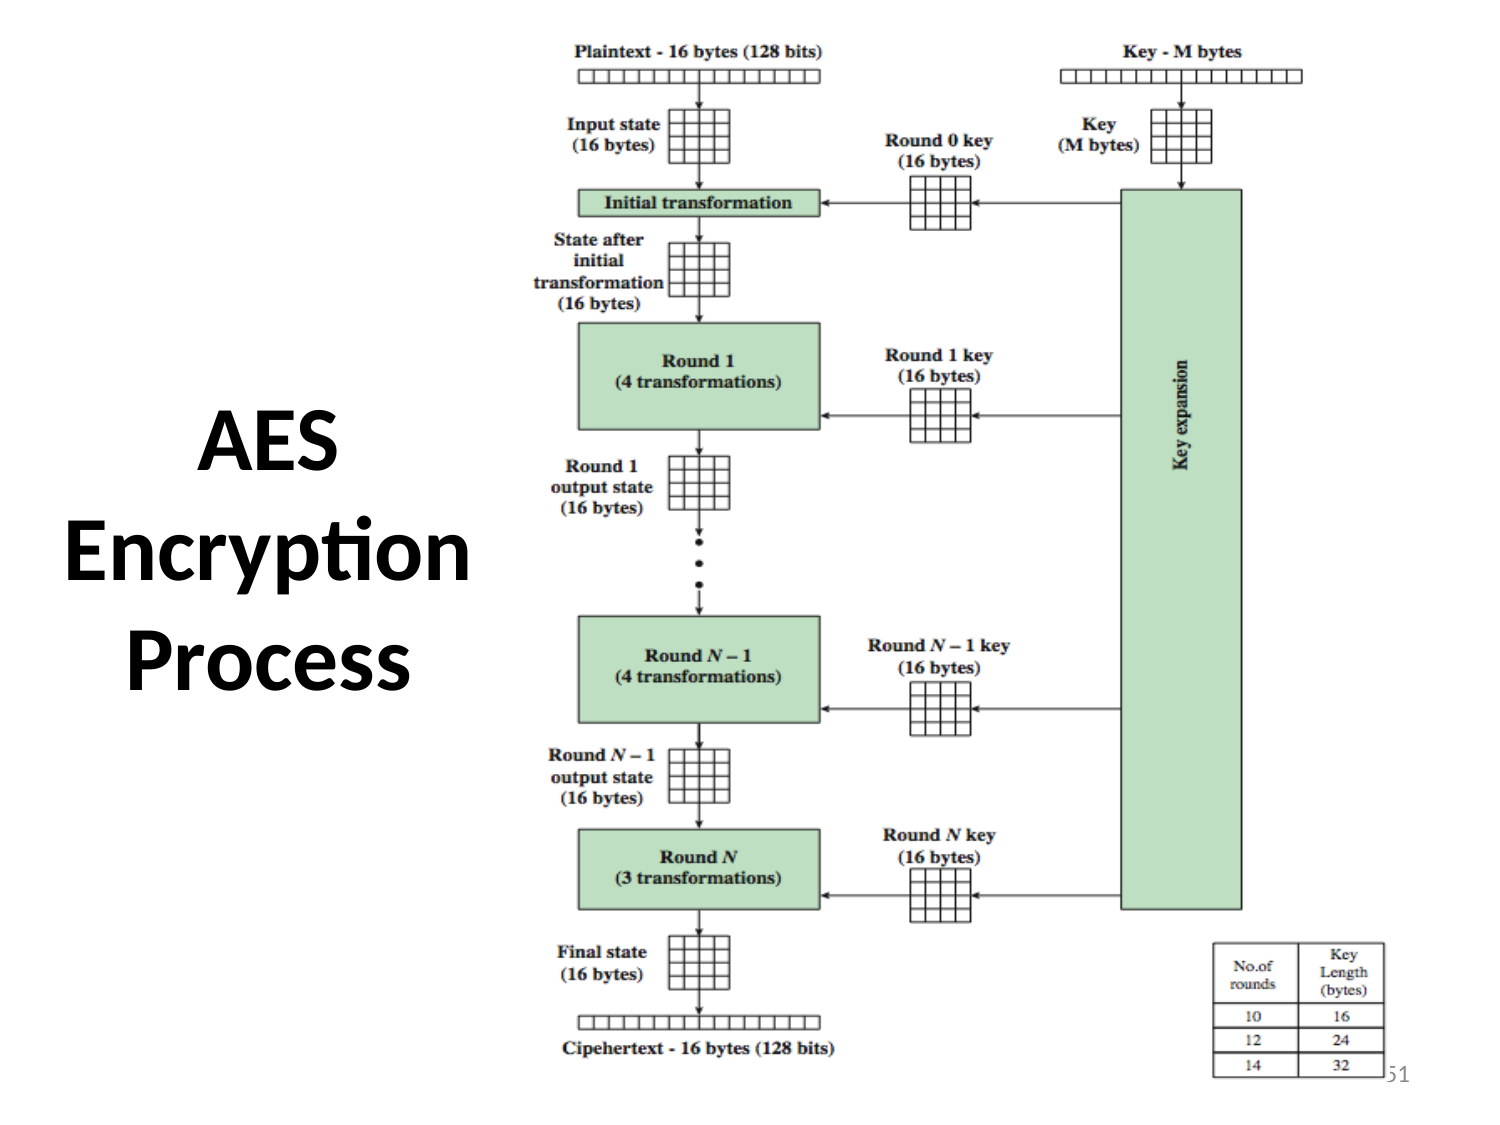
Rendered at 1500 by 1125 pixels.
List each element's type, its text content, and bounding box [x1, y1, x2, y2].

text_box AES Encryption Process [37, 162, 500, 925]
slide_number 51 [1074, 1042, 1425, 1103]
picture [524, 37, 1391, 1081]
